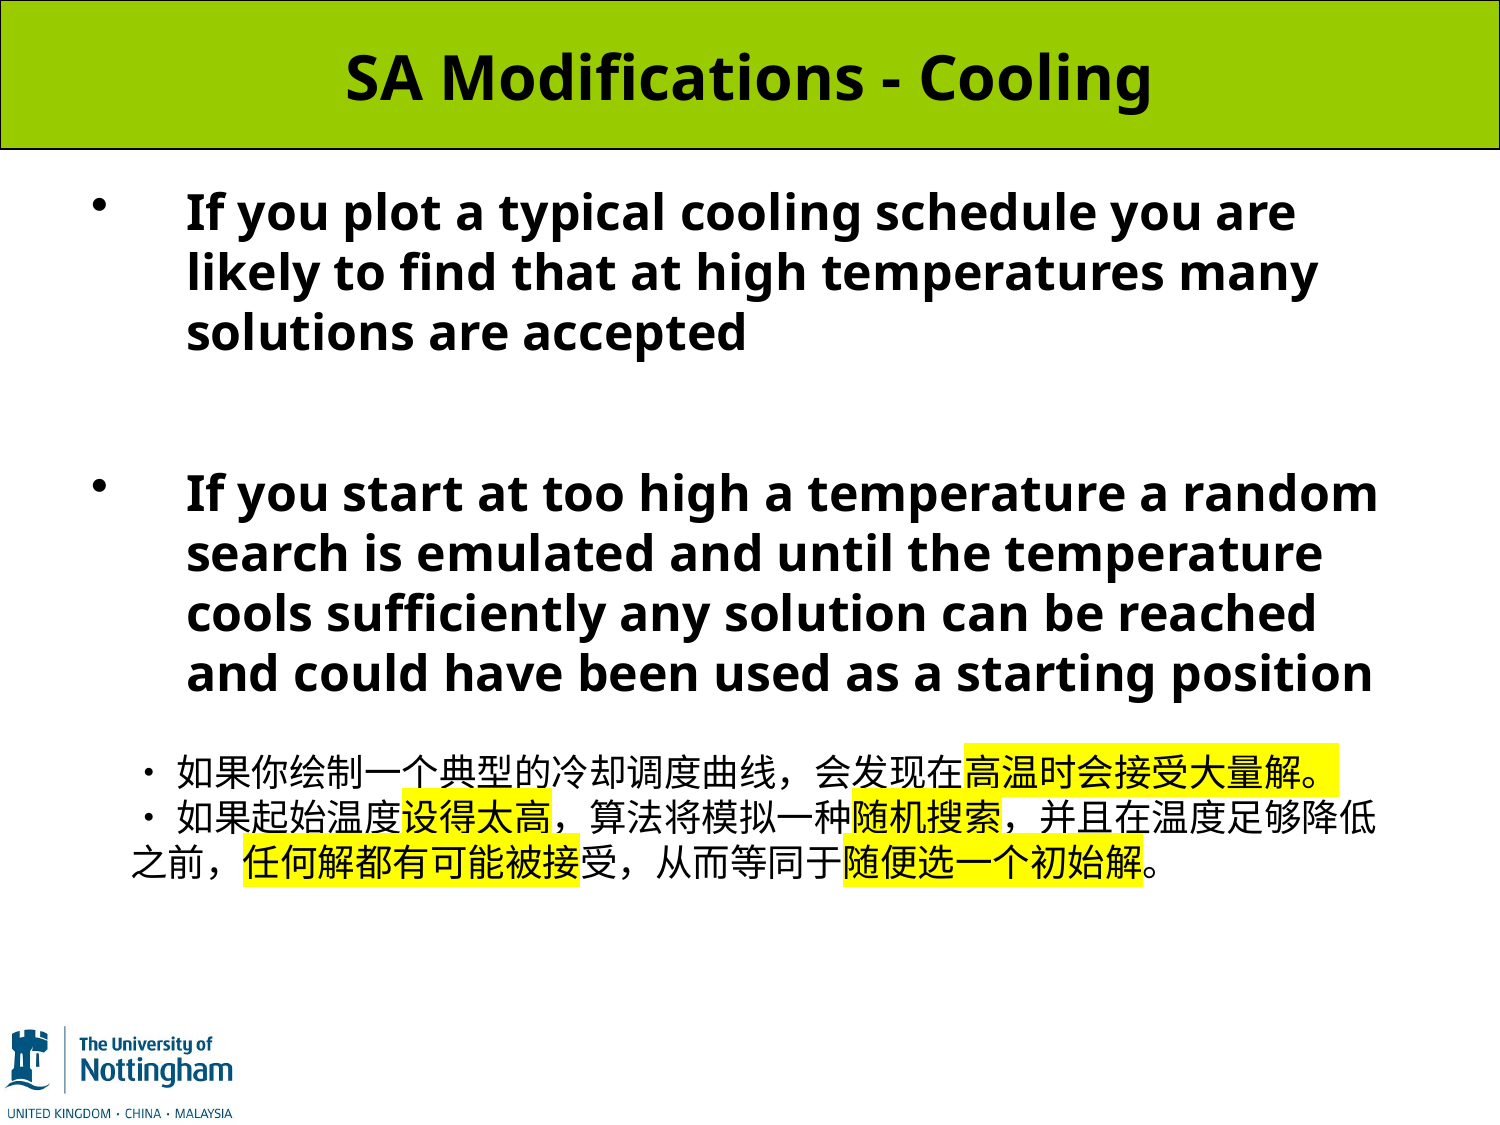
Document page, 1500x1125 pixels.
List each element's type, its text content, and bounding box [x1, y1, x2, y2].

text_box •如果你绘制一个典型的冷却调度曲线，会发现在高温时会接受大量解。 •如果起始温度设得太高，算法将模拟一种随机搜索，并且在温度足够降低之前，任何解都有可能被接受，从而等同于随便选一个初始解。 [115, 741, 1416, 892]
picture [0, 1019, 237, 1125]
list If you plot a typical cooling schedule you are likely to find that at high temperatures many solutions are accepted If you start at too high a temperature a random search is emulated and until the temperature cools sufficiently any solution can be reached and could have been used as a starting position [76, 172, 1428, 1012]
title SA Modifications - Cooling [53, 2, 1447, 149]
